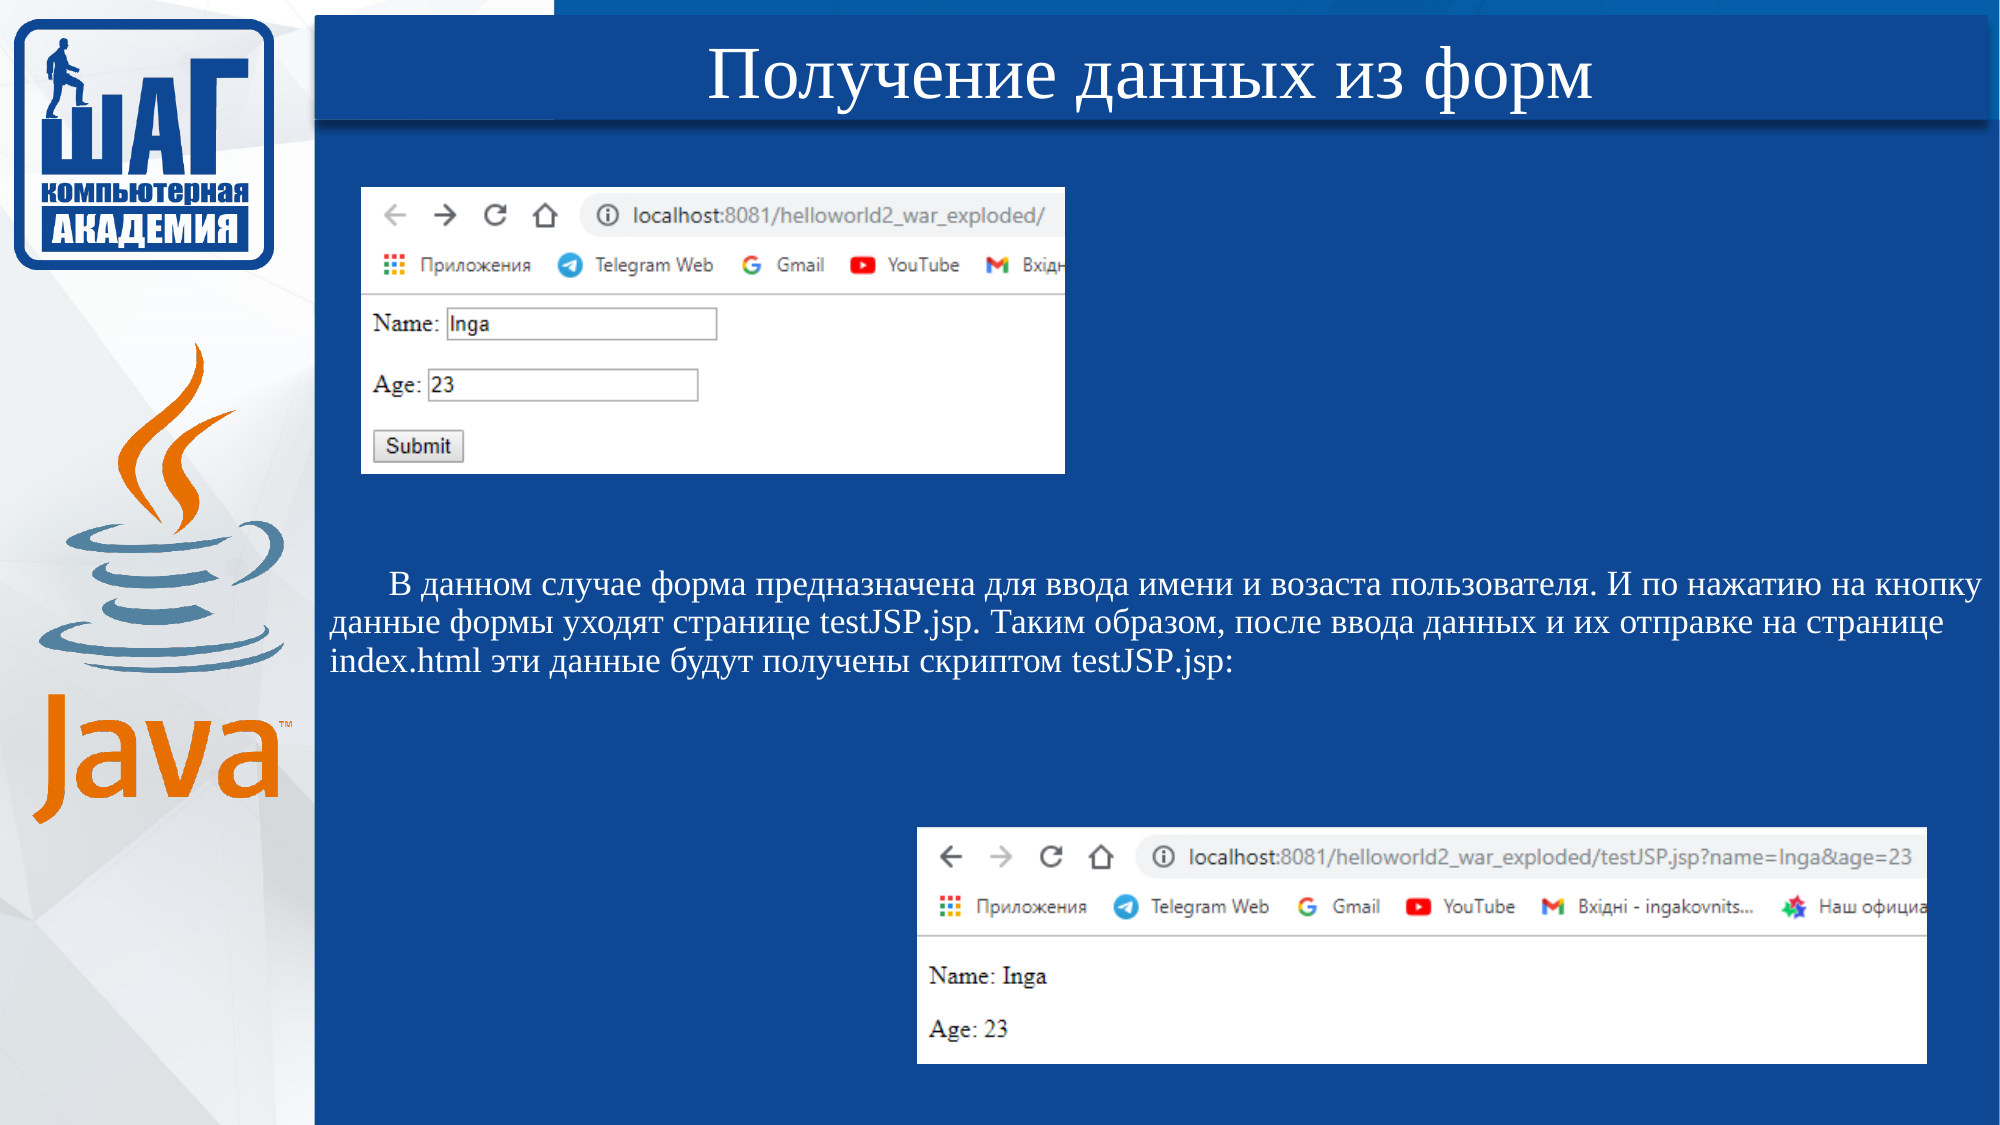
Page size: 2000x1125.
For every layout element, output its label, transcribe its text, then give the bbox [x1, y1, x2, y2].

picture [361, 187, 1065, 474]
text_box Получение данных из форм [314, 15, 1988, 120]
picture [916, 827, 1927, 1064]
list В данном случае форма предназначена для ввода имени и возаста пользователя. И по нажатию на кнопку данные формы уходят странице testJSP.jsp. Таким образом, после ввода данных и их отправке на странице index.html эти данные будут получены скриптом testJSP.jsp: [314, 119, 2000, 1125]
picture [0, 0, 2000, 1125]
